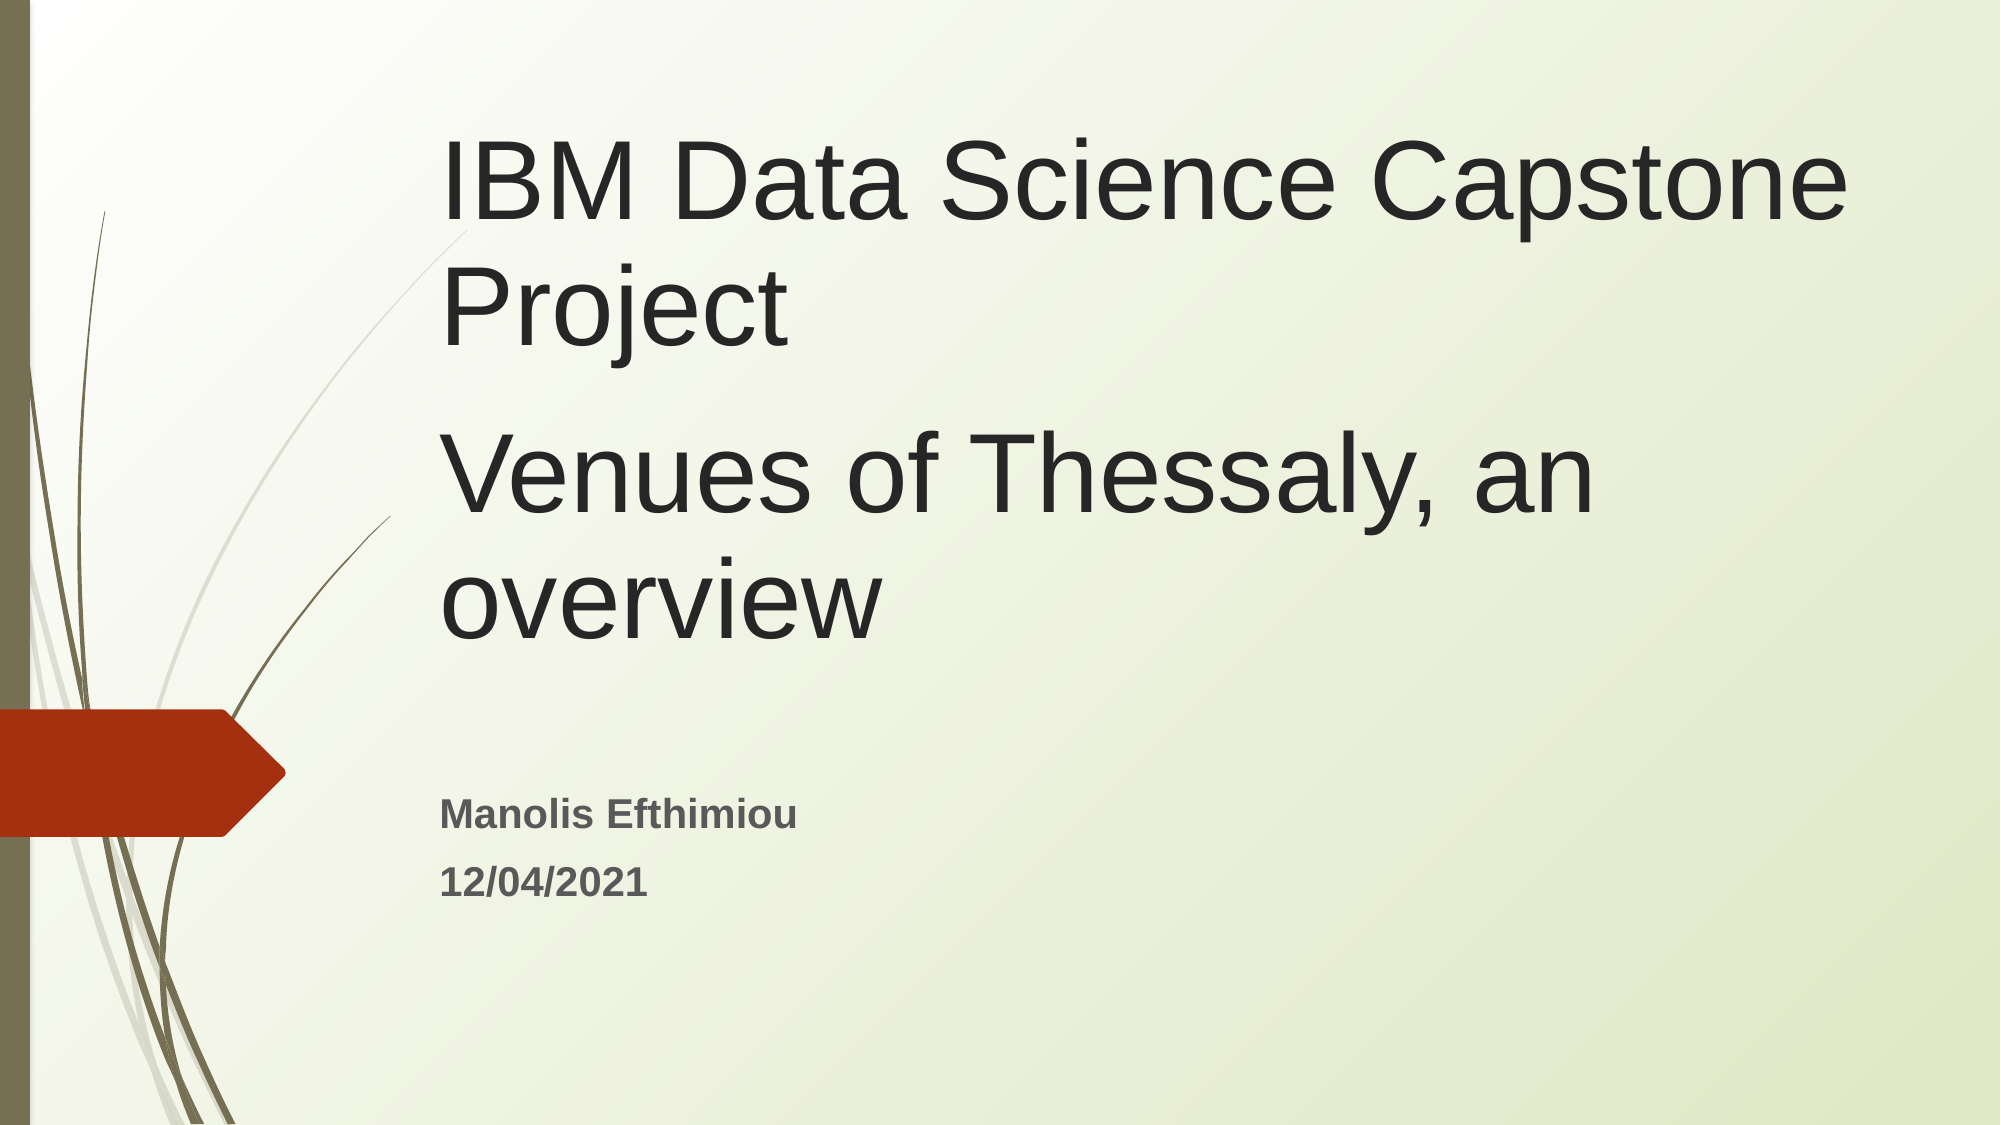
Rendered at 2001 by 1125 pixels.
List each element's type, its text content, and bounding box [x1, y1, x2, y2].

text_box Manolis Efthimiou 12/04/2021 [424, 783, 1888, 969]
text_box IBM Data Science Capstone Project Venues of Thessaly, an overview [424, 103, 1980, 670]
